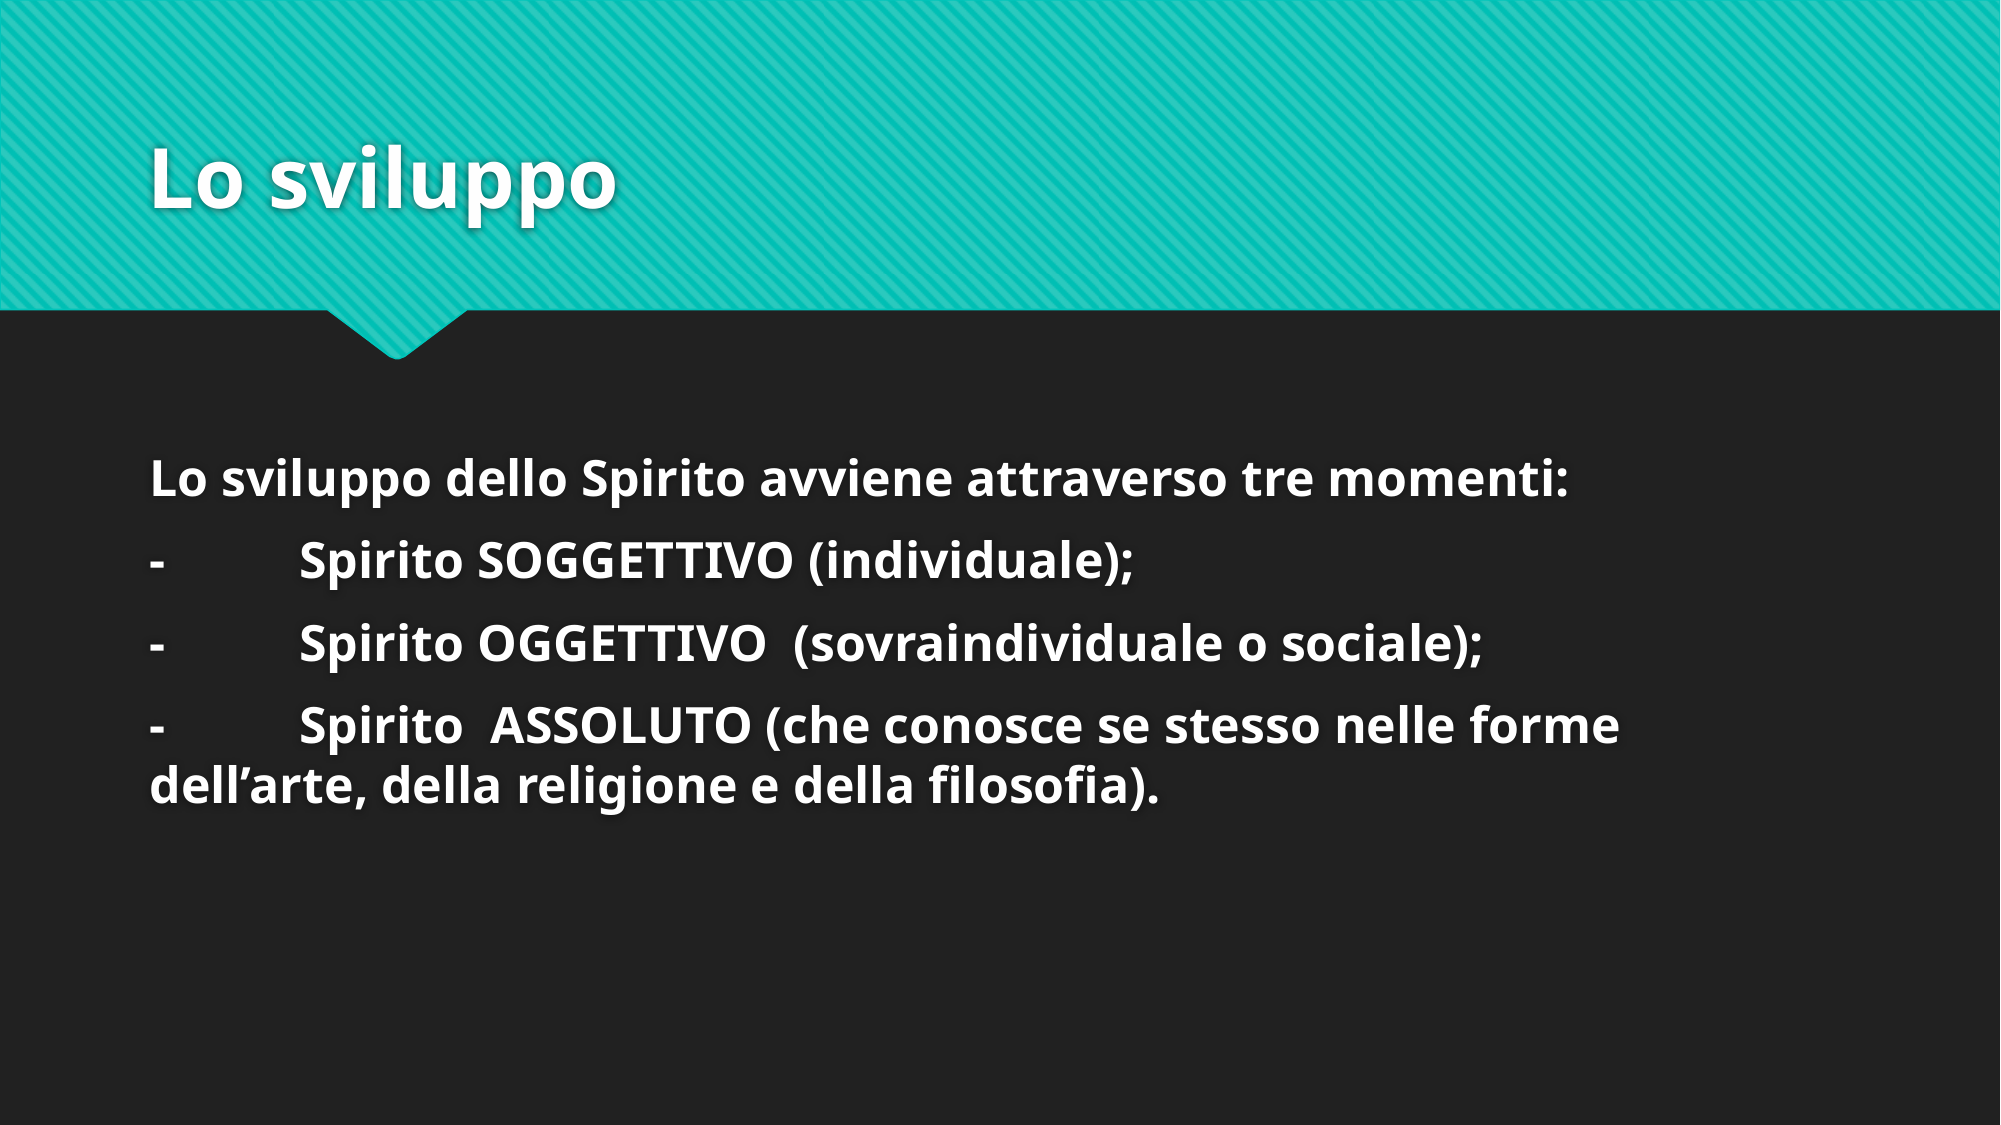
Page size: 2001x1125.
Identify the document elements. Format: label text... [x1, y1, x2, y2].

list Lo sviluppo dello Spirito avviene attraverso tre momenti: - Spirito SOGGETTIVO (individuale); - Spirito OGGETTIVO (sovraindividuale o sociale); - Spirito ASSOLUTO (che conosce se stesso nelle forme dell’arte, della religione e della filosofia). [134, 364, 1866, 962]
title Lo sviluppo [132, 73, 1868, 233]
